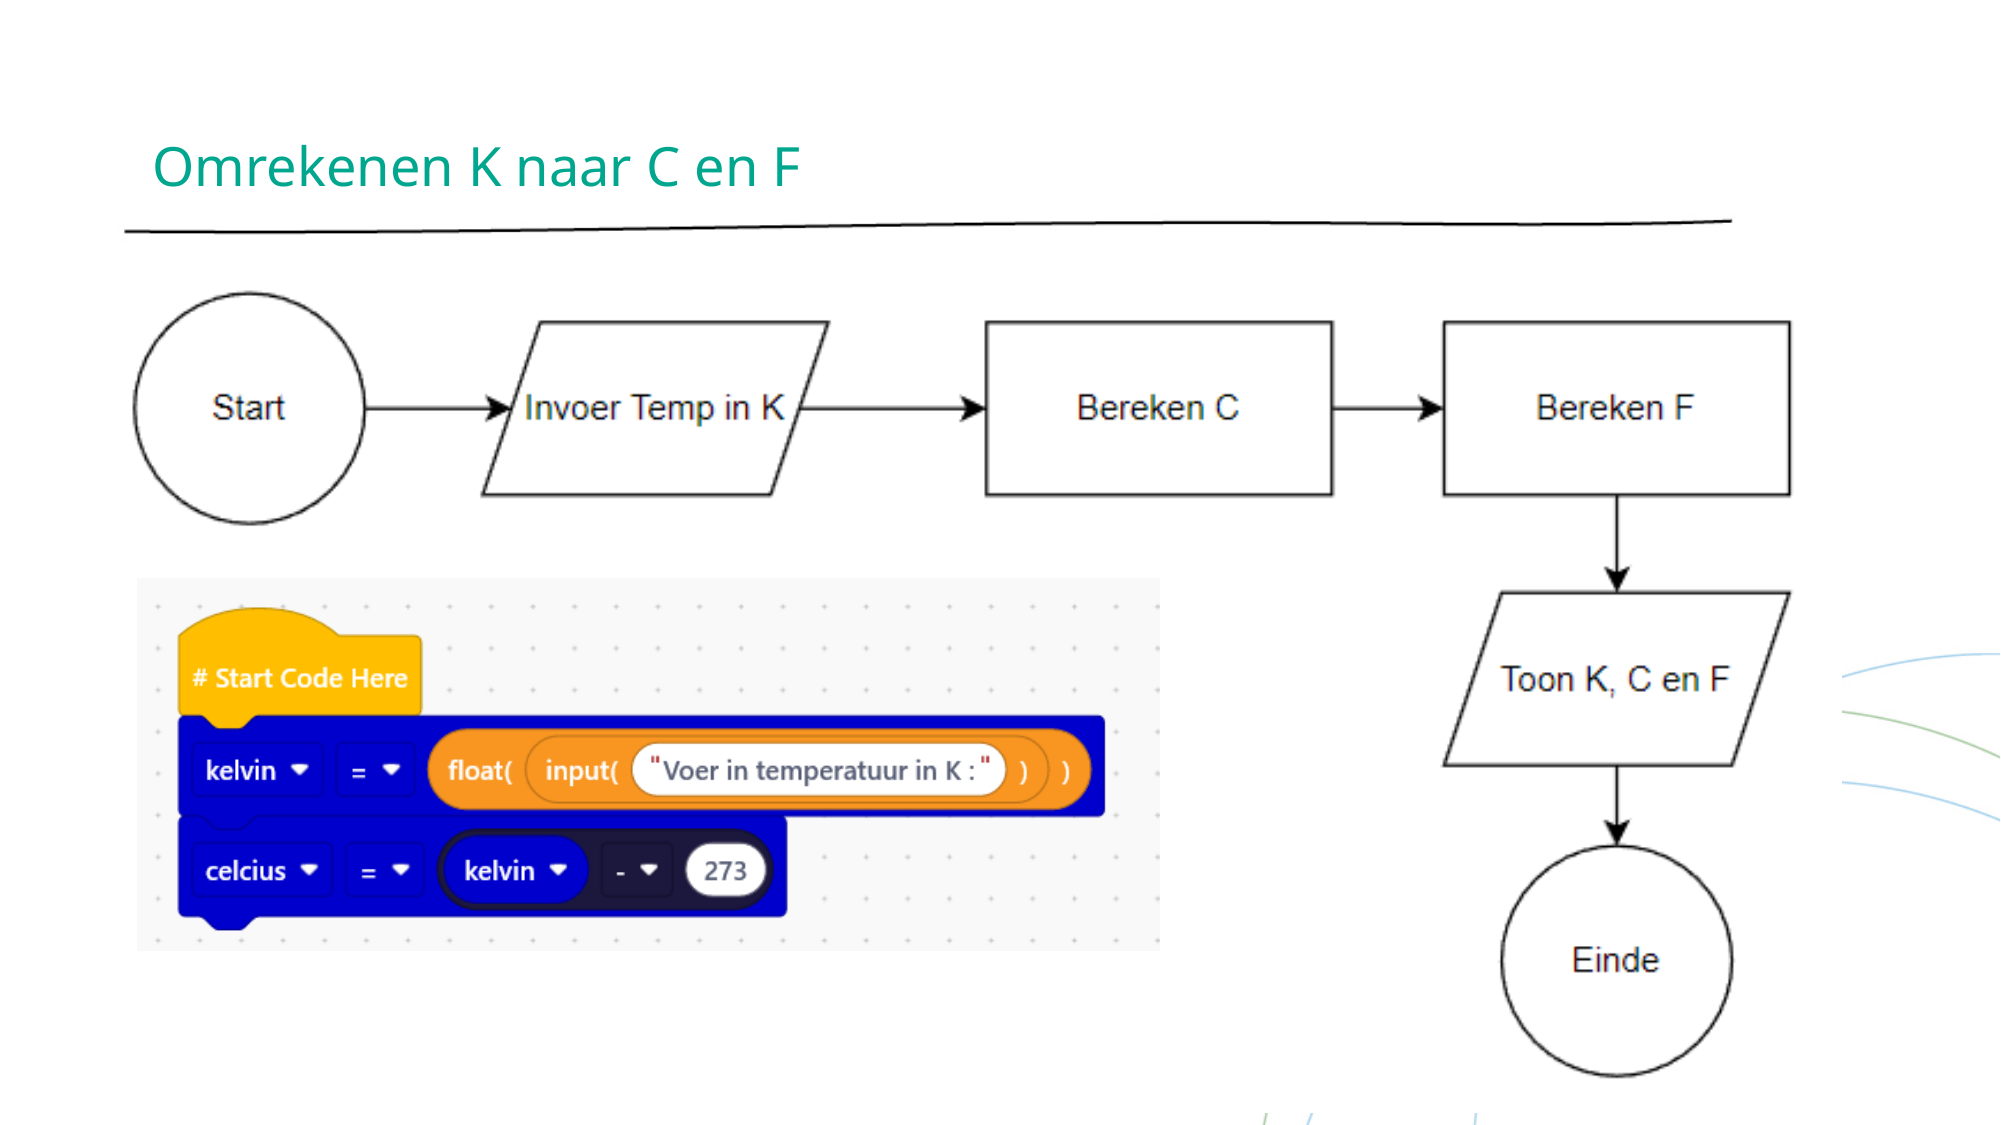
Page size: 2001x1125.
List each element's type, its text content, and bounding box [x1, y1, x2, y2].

title Omrekenen K naar C en F [137, 59, 1863, 278]
picture [0, 0, 2001, 1125]
